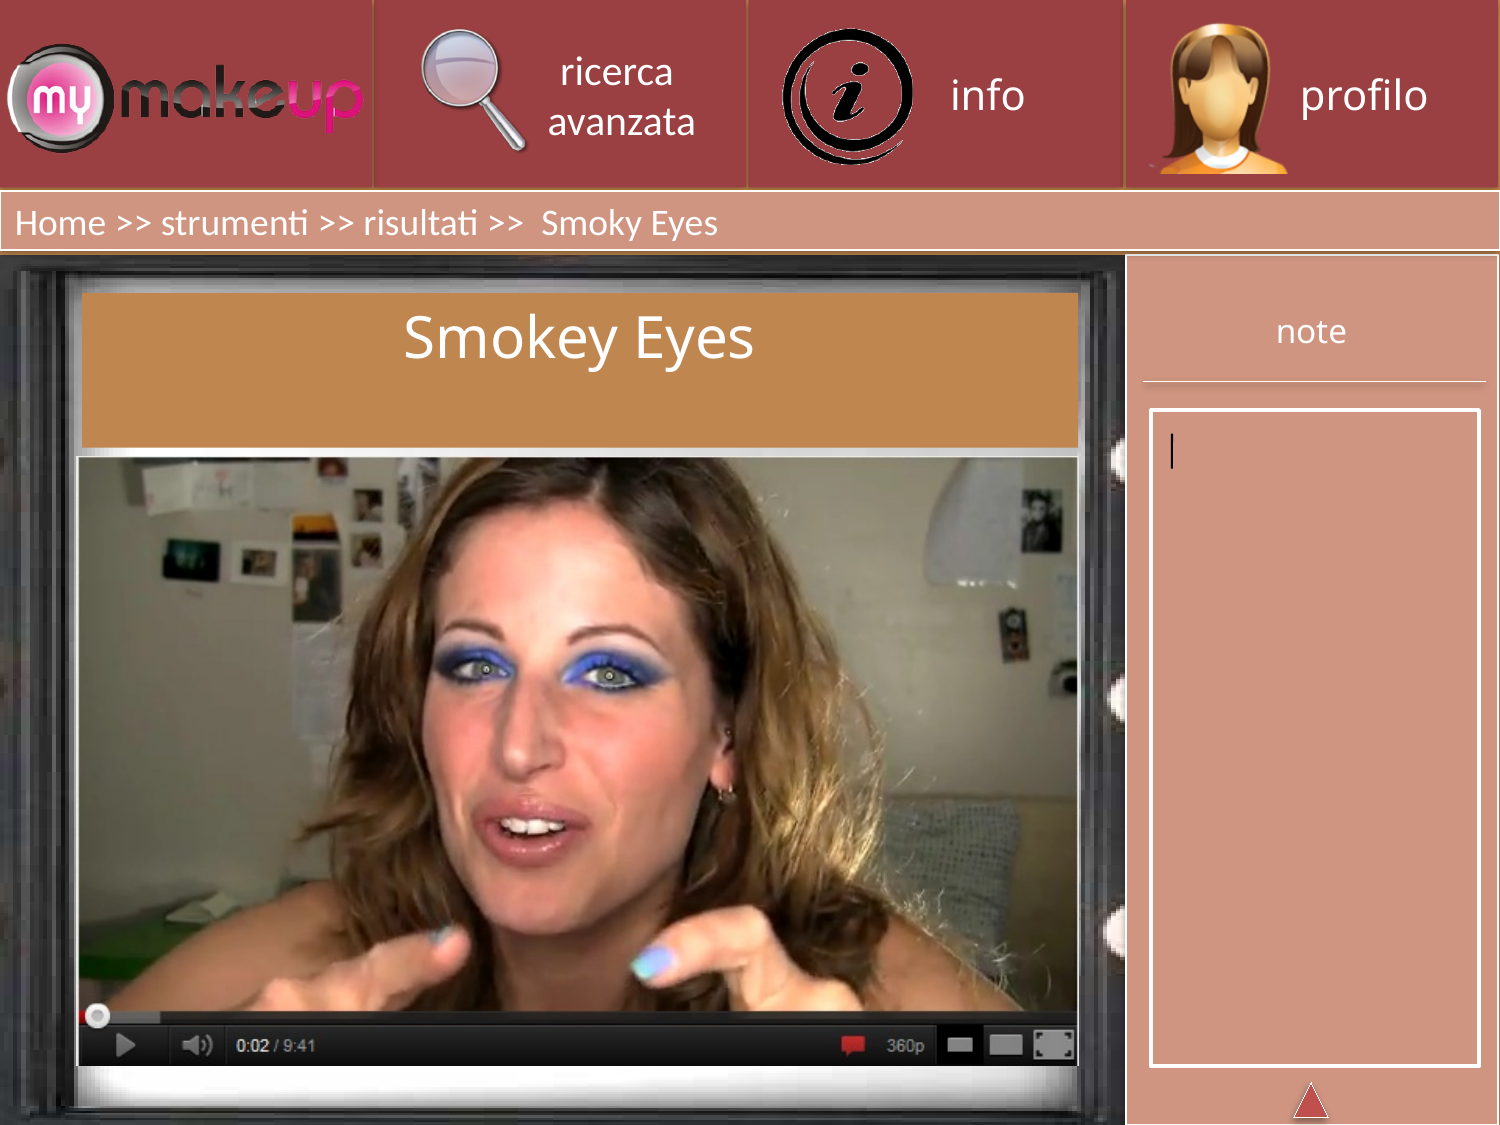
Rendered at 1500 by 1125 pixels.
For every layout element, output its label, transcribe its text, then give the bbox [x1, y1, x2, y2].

text_box [1293, 1082, 1329, 1118]
text_box profilo [0, 33, 369, 170]
text_box Home >> login [1291, 1086, 1329, 1125]
picture [2, 30, 367, 164]
picture [770, 21, 927, 172]
picture [0, 255, 1126, 1125]
text_box profilo [1126, 0, 1499, 188]
text_box [1144, 382, 1485, 389]
text_box [0, 0, 373, 188]
text_box ricerca avanzata [373, 0, 747, 188]
text_box note [1131, 258, 1492, 430]
text_box Home >> strumenti >> risultati >> Smoky Eyes [0, 190, 1500, 251]
text_box [1149, 408, 1481, 1068]
picture [407, 24, 536, 154]
picture [1135, 11, 1297, 174]
text_box info [748, 0, 1124, 188]
text_box [1128, 257, 1499, 1125]
